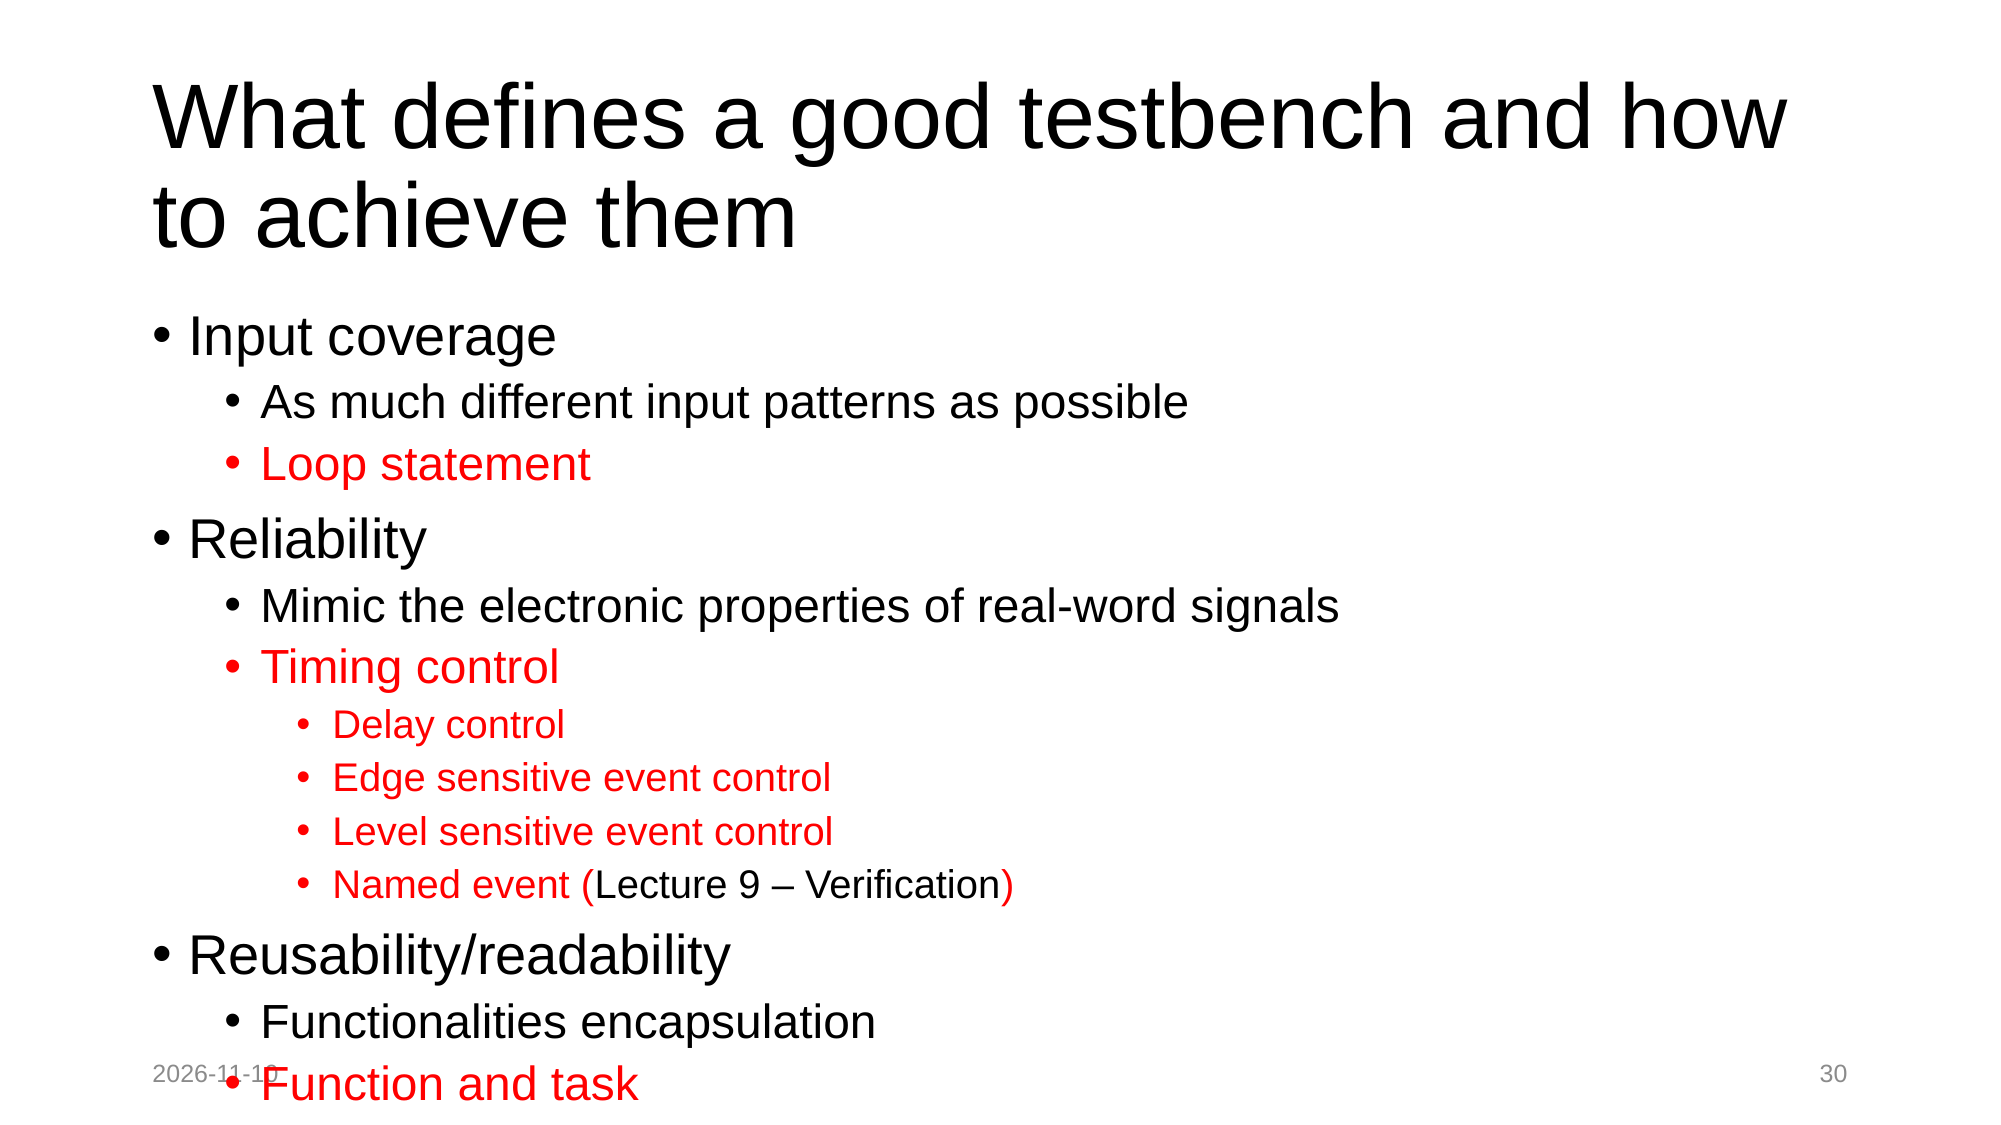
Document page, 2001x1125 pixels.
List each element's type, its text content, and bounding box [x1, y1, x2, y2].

slide_number 30 [1412, 1042, 1863, 1103]
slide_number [137, 1042, 588, 1103]
title What defines a good testbench and how to achieve them [137, 59, 1863, 278]
list Input coverage As much different input patterns as possible Loop statement Reliability Mimic the electronic properties of real-word signals Timing control Delay control Edge sensitive event control Level sensitive event control Named event (Lecture 9 – Verification) Reusability/readability Functionalities encapsulation Function and task [137, 299, 1863, 1125]
